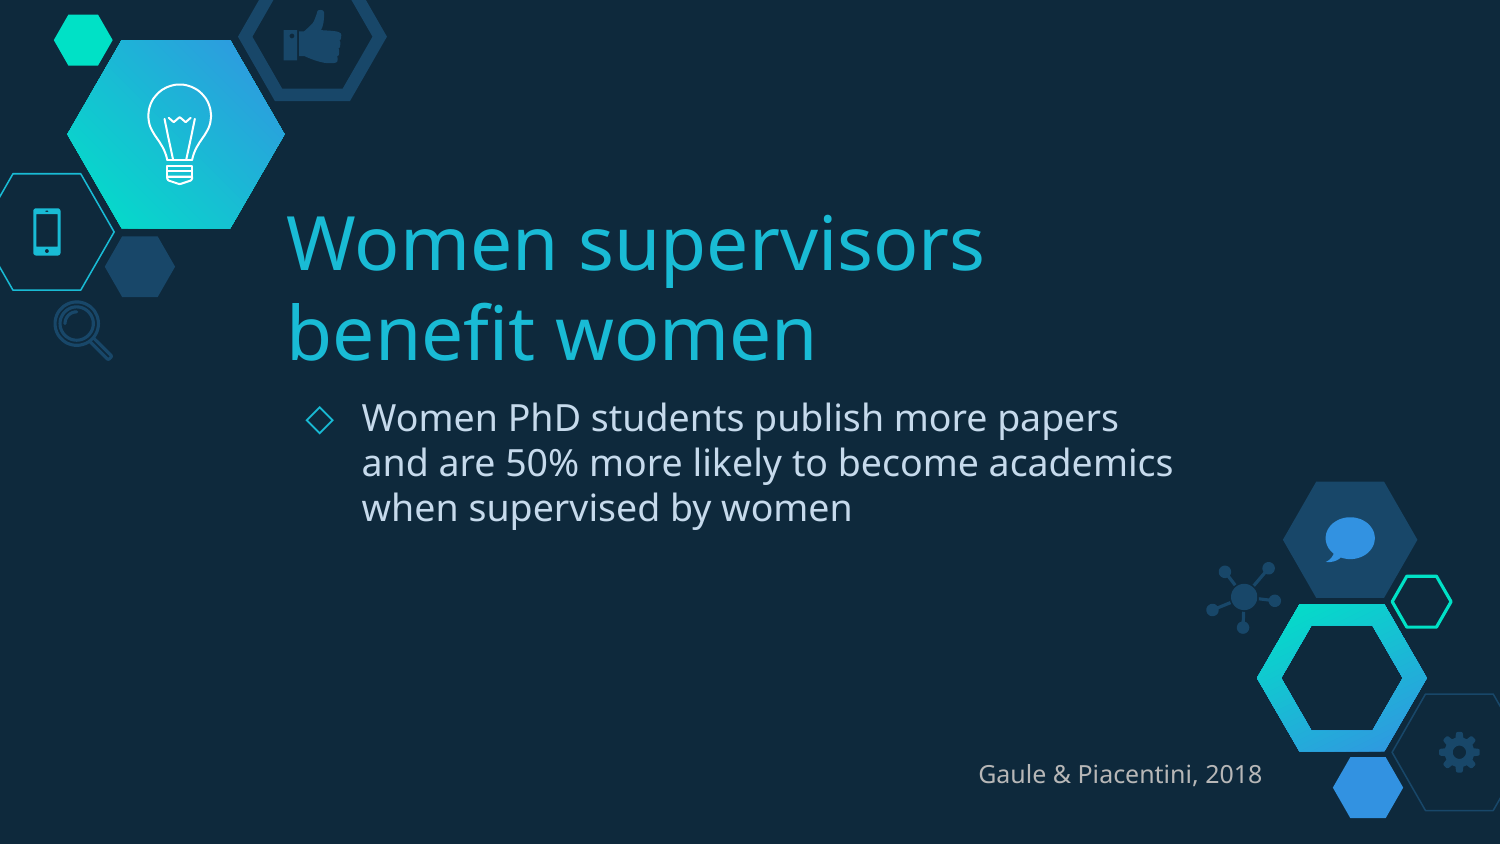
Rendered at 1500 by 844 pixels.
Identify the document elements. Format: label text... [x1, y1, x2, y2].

title Women supervisors benefit women [271, 177, 1249, 391]
text_box Gaule & Piacentini, 2018 [822, 743, 1278, 826]
list Women PhD students publish more papers and are 50% more likely to become academics when supervised by women [271, 378, 1201, 651]
